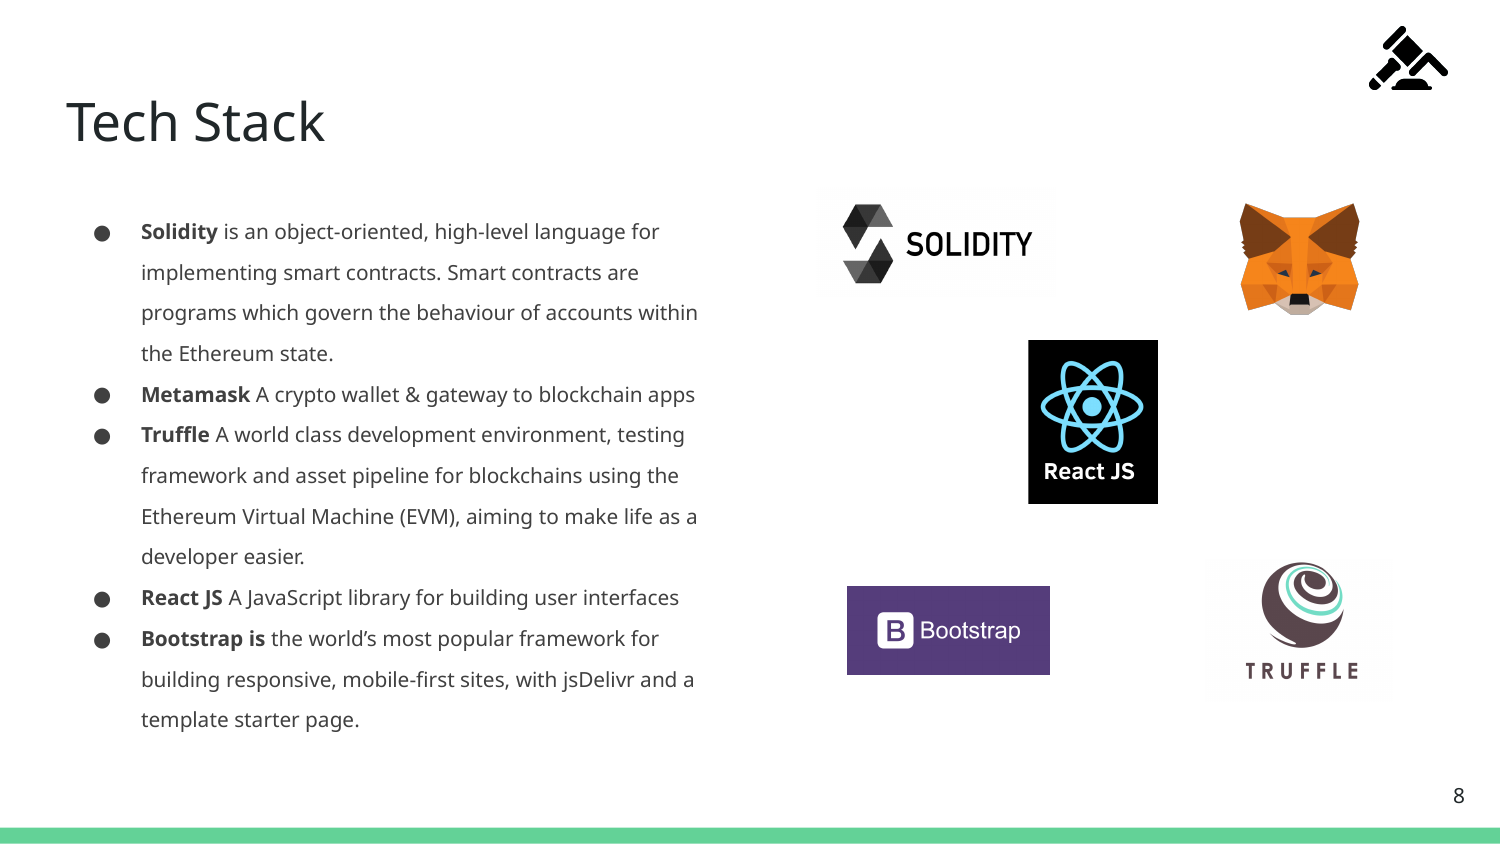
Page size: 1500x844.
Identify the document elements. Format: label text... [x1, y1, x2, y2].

picture [847, 586, 1050, 676]
picture [815, 187, 1056, 297]
picture [1368, 26, 1450, 90]
picture [1224, 187, 1374, 337]
title Tech Stack [51, 72, 1449, 167]
picture [1028, 340, 1159, 504]
picture [1205, 559, 1393, 703]
slide_number ‹#› [1389, 764, 1480, 830]
text_box Solidity is an object-oriented, high-level language for implementing smart contracts. Smart contracts are programs which govern the behaviour of accounts within the Ethereum state. Metamask A crypto wallet & gateway to blockchain apps Truffle A world class development environment, testing framework and asset pipeline for blockchains using the Ethereum Virtual Machine (EVM), aiming to make life as a developer easier. React JS A JavaScript library for building user interfaces Bootstrap is the world’s most popular framework for building responsive, mobile-first sites, with jsDelivr and a template starter page. [51, 187, 726, 747]
